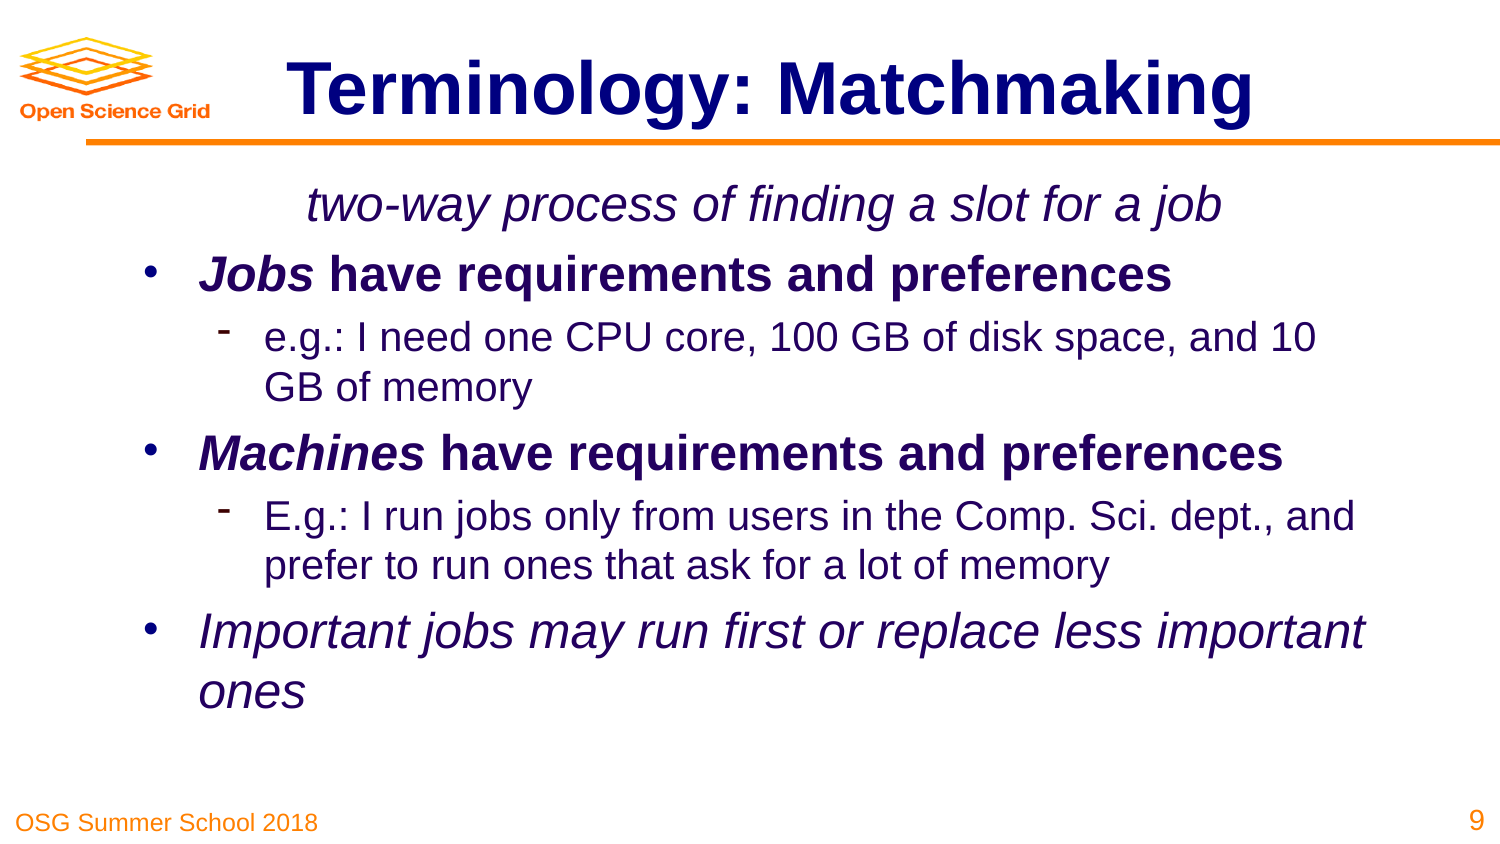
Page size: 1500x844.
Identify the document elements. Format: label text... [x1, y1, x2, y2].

title Terminology: Matchmaking [201, 14, 1342, 155]
list two-way process of finding a slot for a job Jobs have requirements and preferences e.g.: I need one CPU core, 100 GB of disk space, and 10 GB of memory Machines have requirements and preferences E.g.: I run jobs only from users in the Comp. Sci. dept., and prefer to run ones that ask for a lot of memory Important jobs may run first or replace less important ones [127, 164, 1403, 741]
picture [0, 20, 201, 134]
slide_number 9 [1430, 787, 1500, 844]
